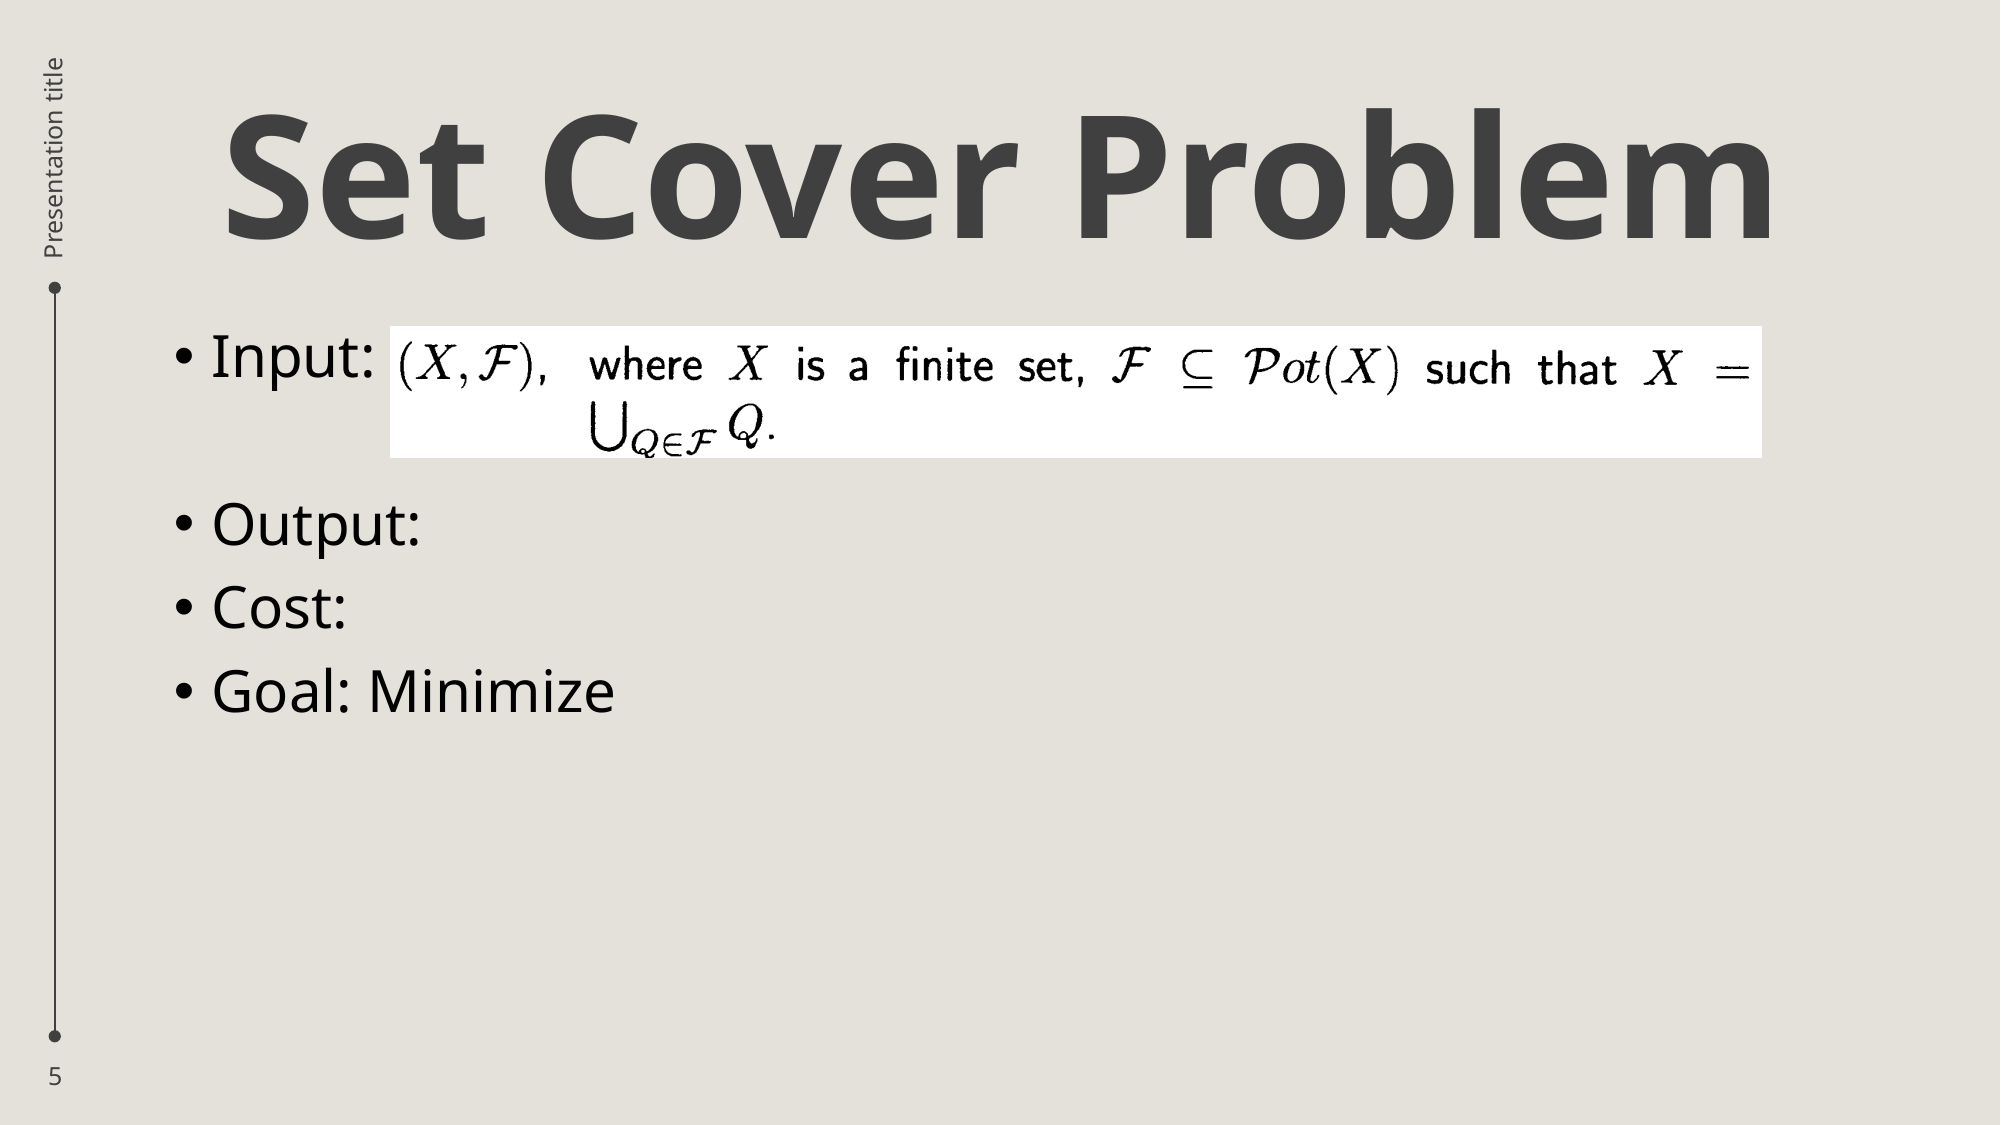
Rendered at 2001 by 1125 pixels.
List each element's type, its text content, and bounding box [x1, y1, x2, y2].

title Set Cover Problem [105, 75, 1899, 293]
slide_number 5 [22, 1054, 89, 1101]
footer Presentation title [31, 42, 78, 327]
picture [390, 326, 1762, 458]
